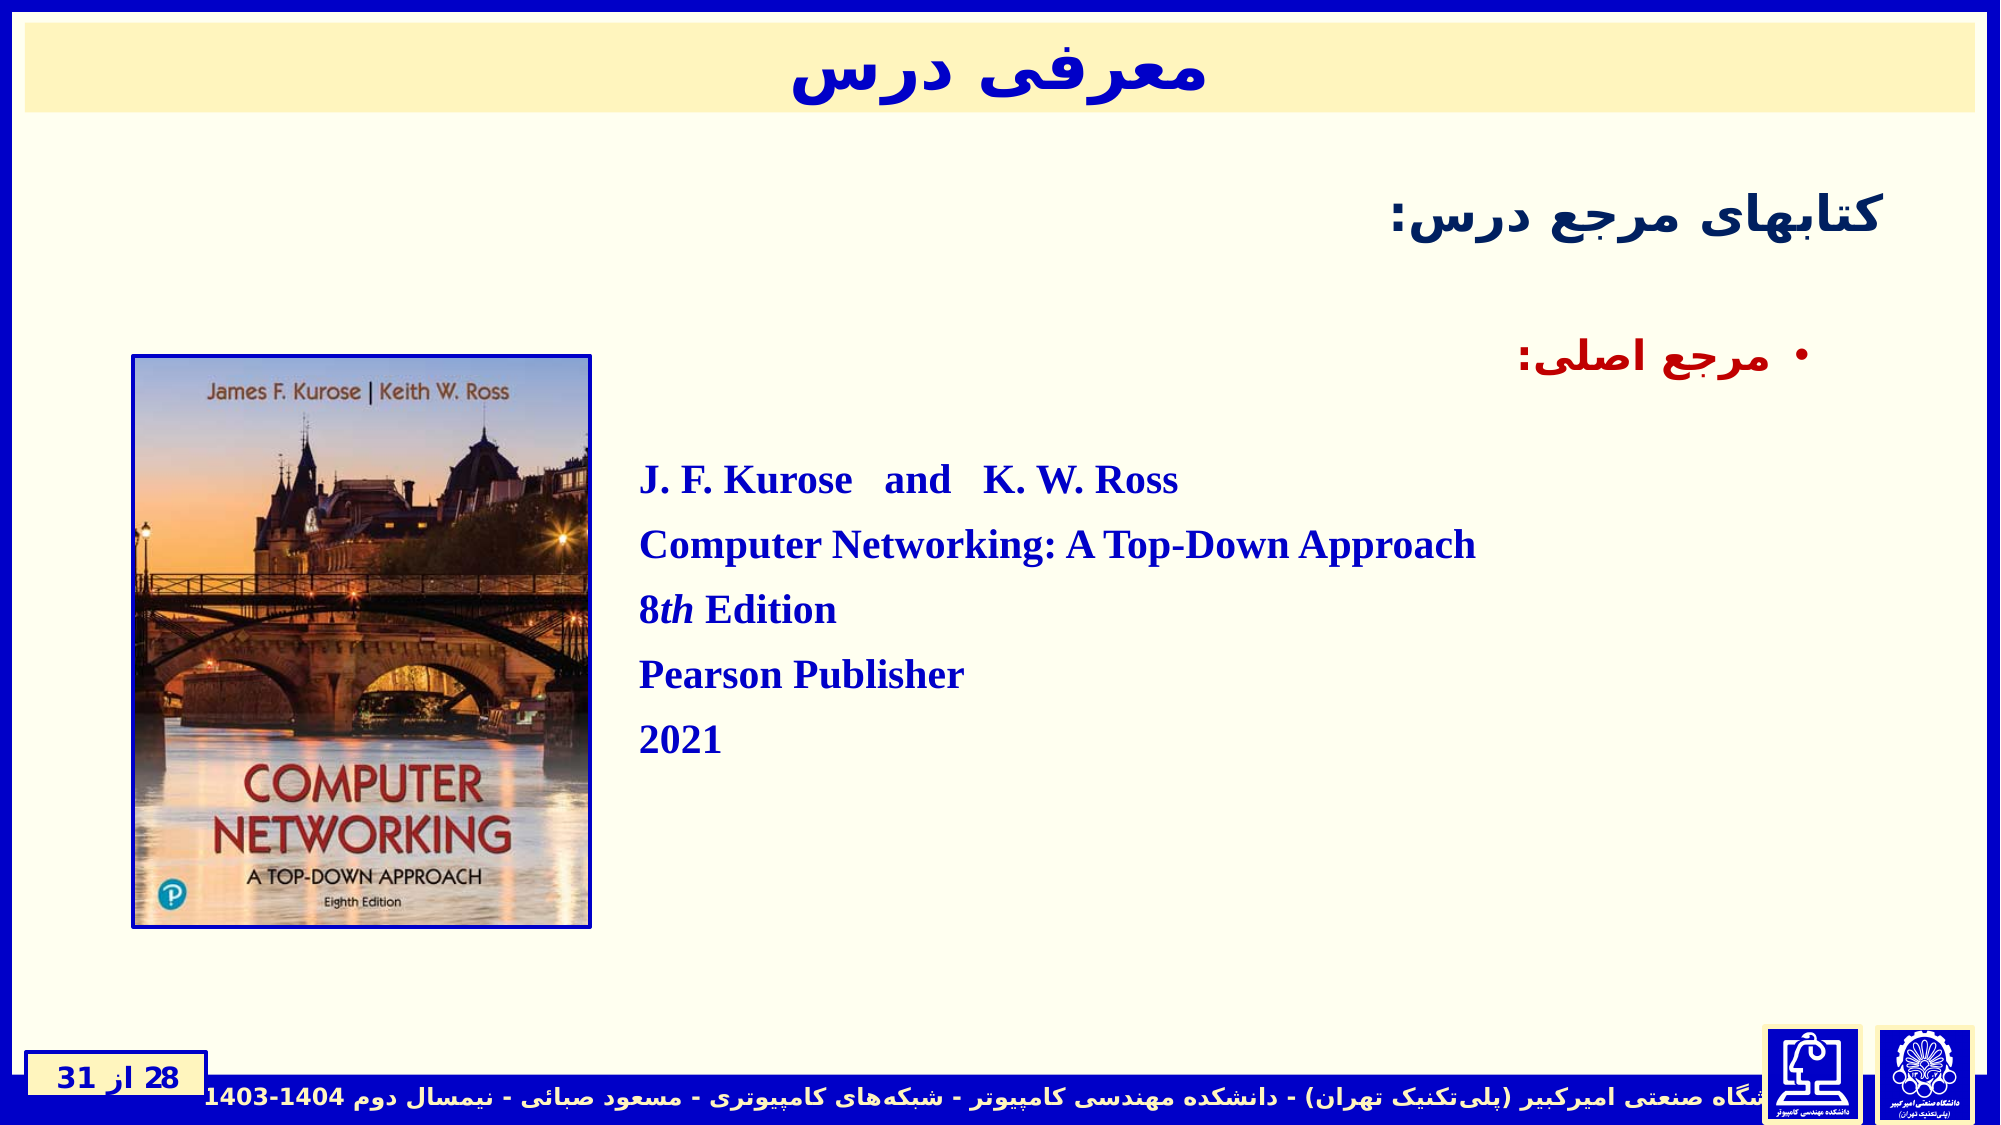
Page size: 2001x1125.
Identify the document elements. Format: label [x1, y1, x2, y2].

text_box [0, 0, 2000, 1125]
